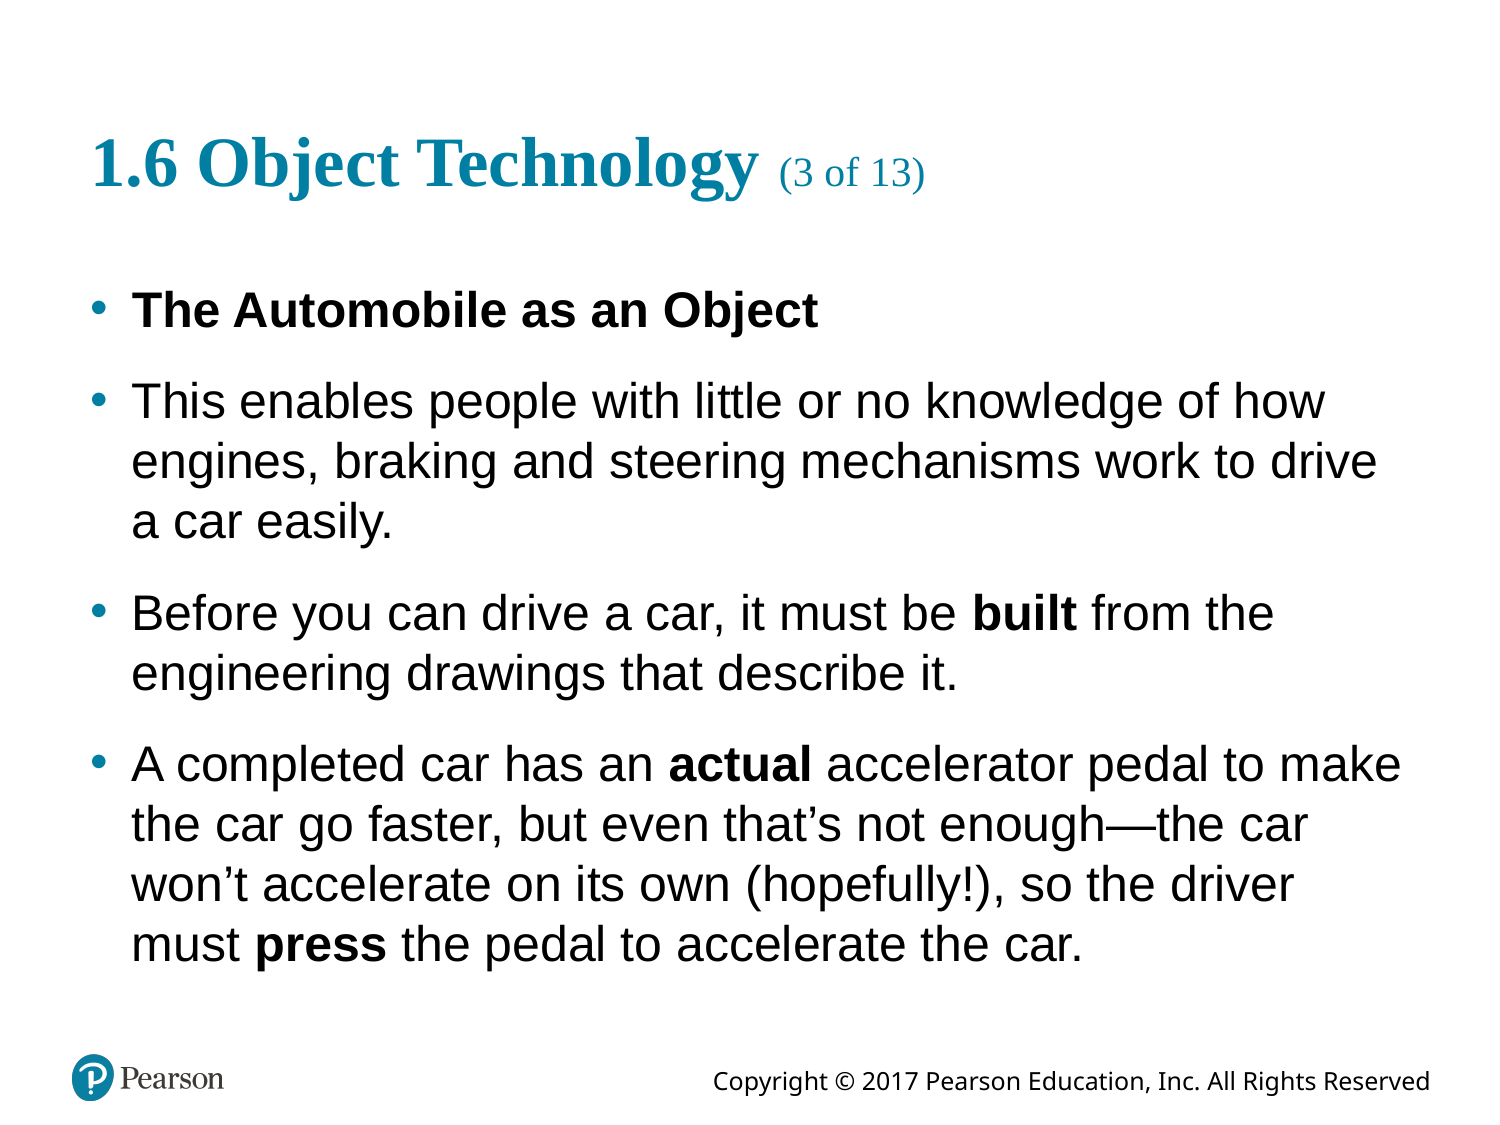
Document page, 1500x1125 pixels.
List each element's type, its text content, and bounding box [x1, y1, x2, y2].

list The Automobile as an Object This enables people with little or no knowledge of how engines, braking and steering mechanisms work to drive a car easily. Before you can drive a car, it must be built from the engineering drawings that describe it. A completed car has an actual accelerator pedal to make the car go faster, but even that’s not enough—the car won’t accelerate on its own (hopefully!), so the driver must press the pedal to accelerate the car. [75, 262, 1425, 1005]
picture [98, 1054, 224, 1101]
picture [72, 1054, 88, 1070]
picture [72, 1087, 83, 1101]
picture [80, 1063, 106, 1088]
title 1.6 Object Technology (3 of 13) [75, 35, 1425, 216]
